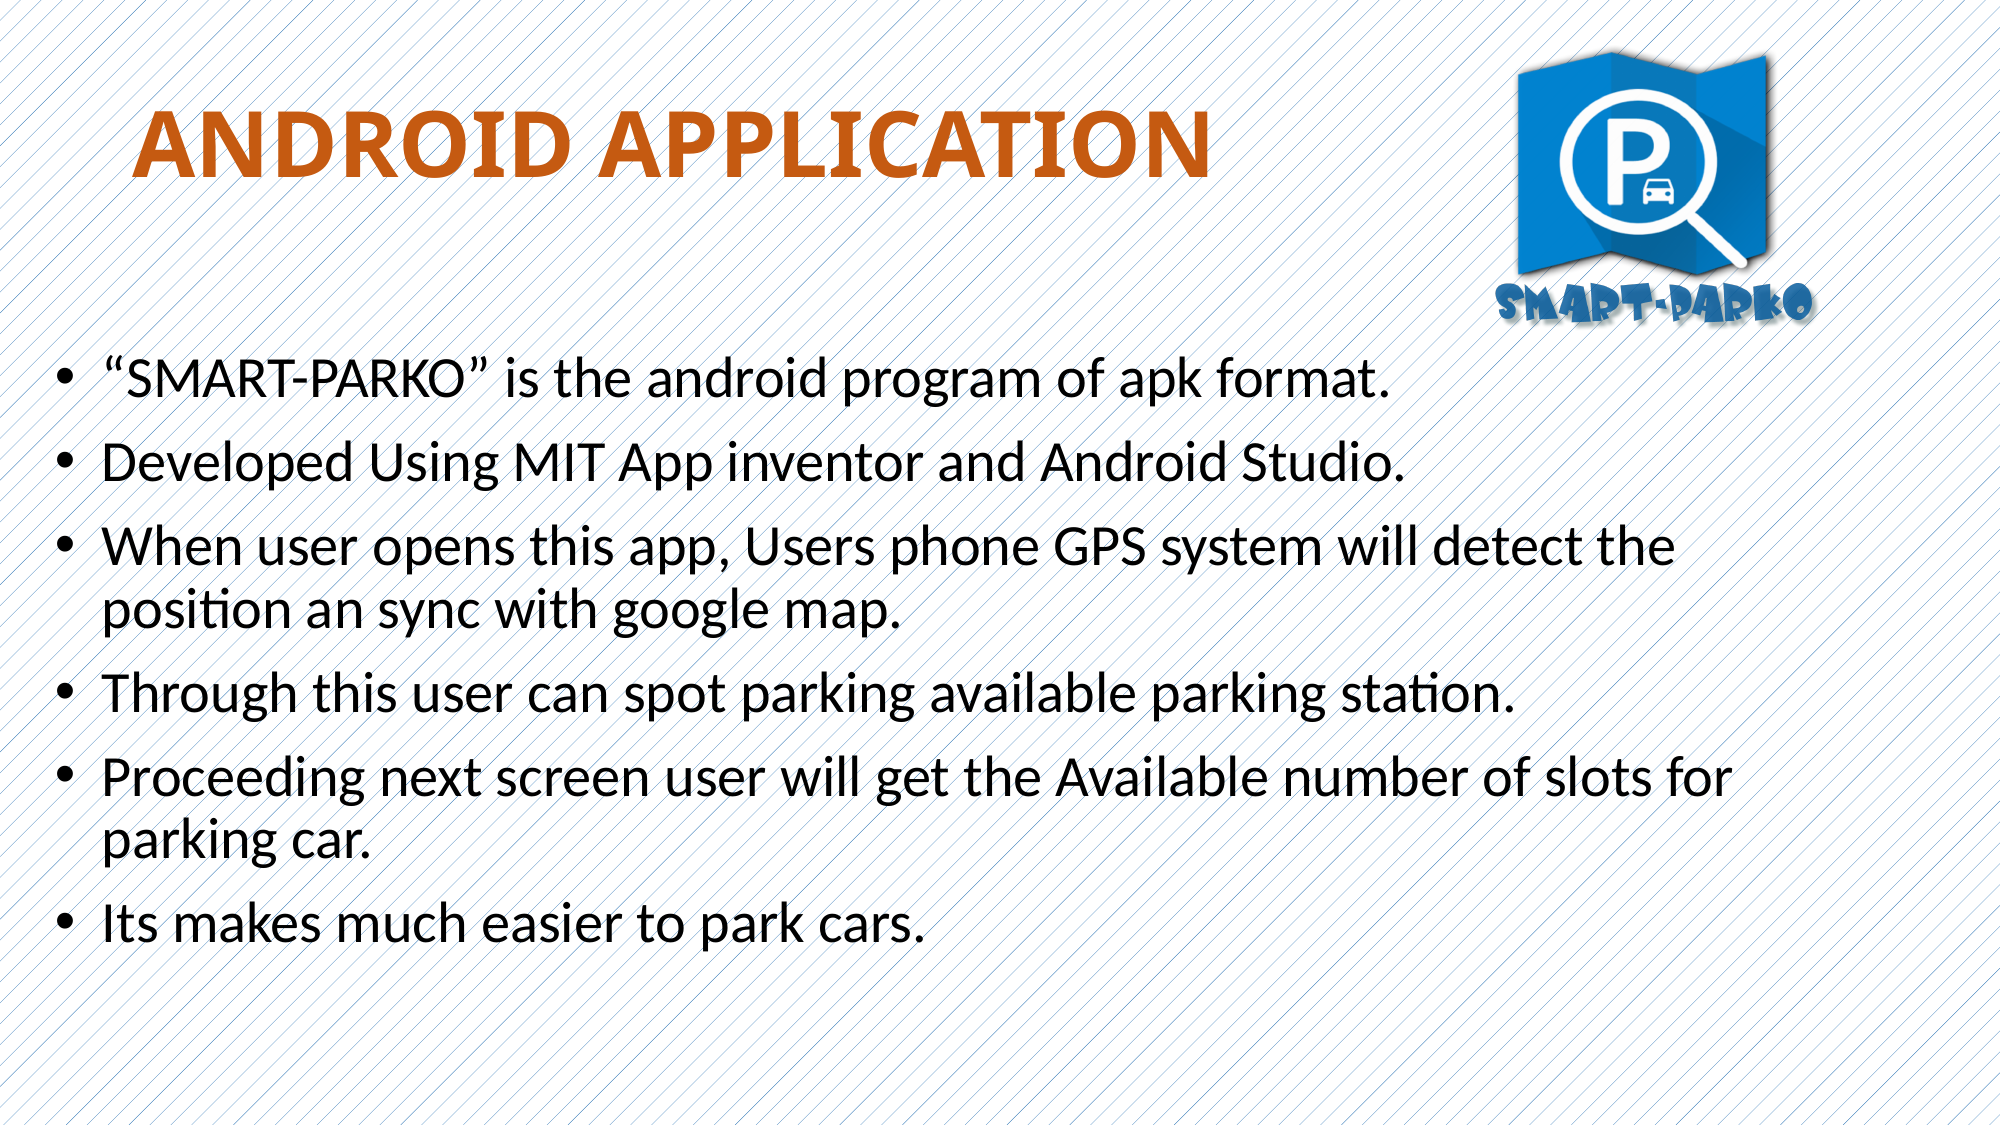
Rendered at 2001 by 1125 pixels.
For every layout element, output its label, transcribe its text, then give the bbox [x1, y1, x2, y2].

list “SMART-PARKO” is the android program of apk format. Developed Using MIT App inventor and Android Studio. When user opens this app, Users phone GPS system will detect the position an sync with google map. Through this user can spot parking available parking station. Proceeding next screen user will get the Available number of slots for parking car. Its makes much easier to park cars. [39, 339, 1808, 1122]
picture [1403, 0, 1895, 402]
title ANDROID APPLICATION [117, 39, 1403, 257]
